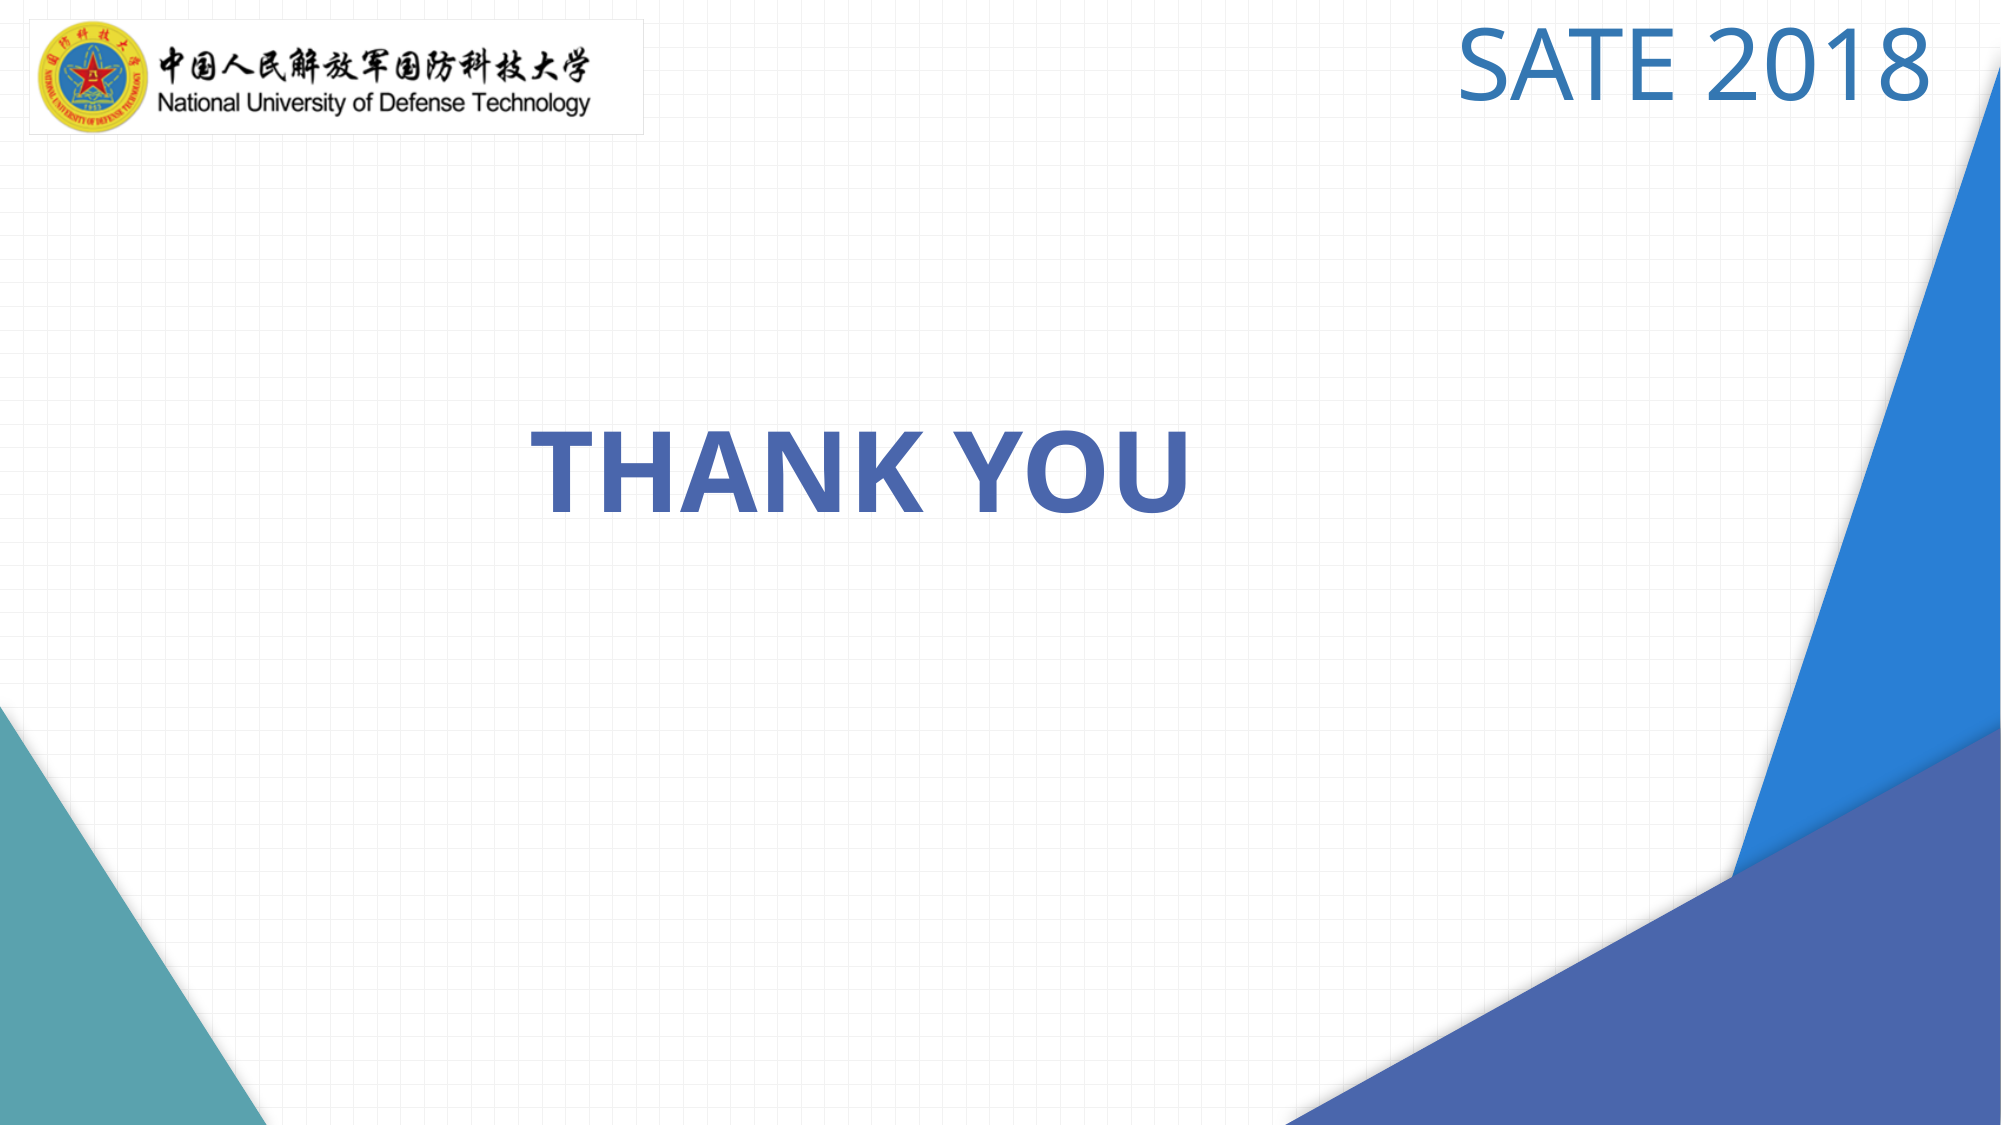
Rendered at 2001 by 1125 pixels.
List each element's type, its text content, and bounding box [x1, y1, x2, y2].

picture [28, 18, 645, 136]
text_box THANK YOU [443, 392, 1282, 542]
list SATE 2018 [1441, 0, 2000, 138]
